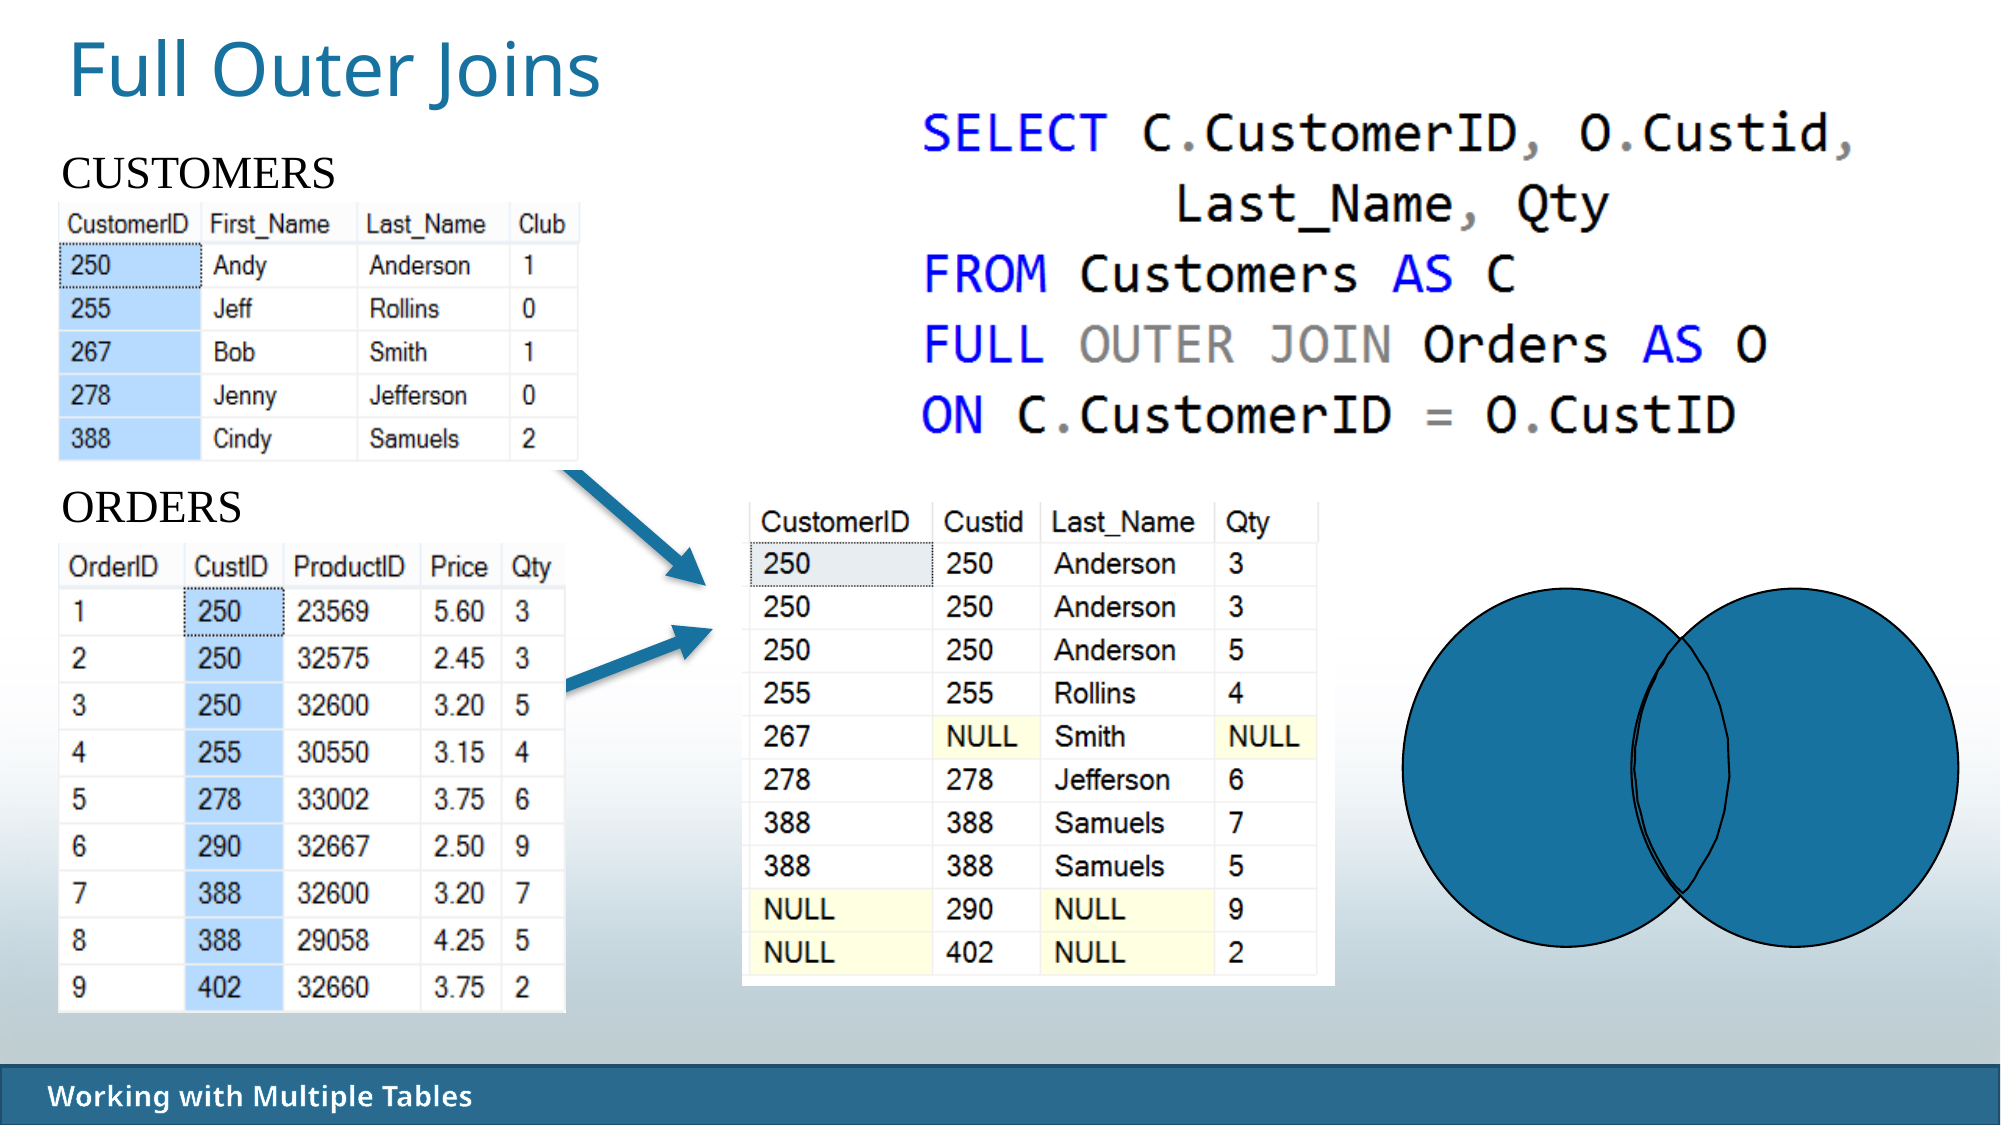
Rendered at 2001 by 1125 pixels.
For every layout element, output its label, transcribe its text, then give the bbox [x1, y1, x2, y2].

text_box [414, 333, 707, 586]
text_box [1402, 588, 1959, 948]
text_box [569, 628, 714, 805]
picture [0, 0, 2001, 1064]
text_box Full Outer Joins [43, 23, 1956, 172]
text_box ORDERS [47, 470, 409, 540]
text_box CUSTOMERS [47, 172, 636, 205]
